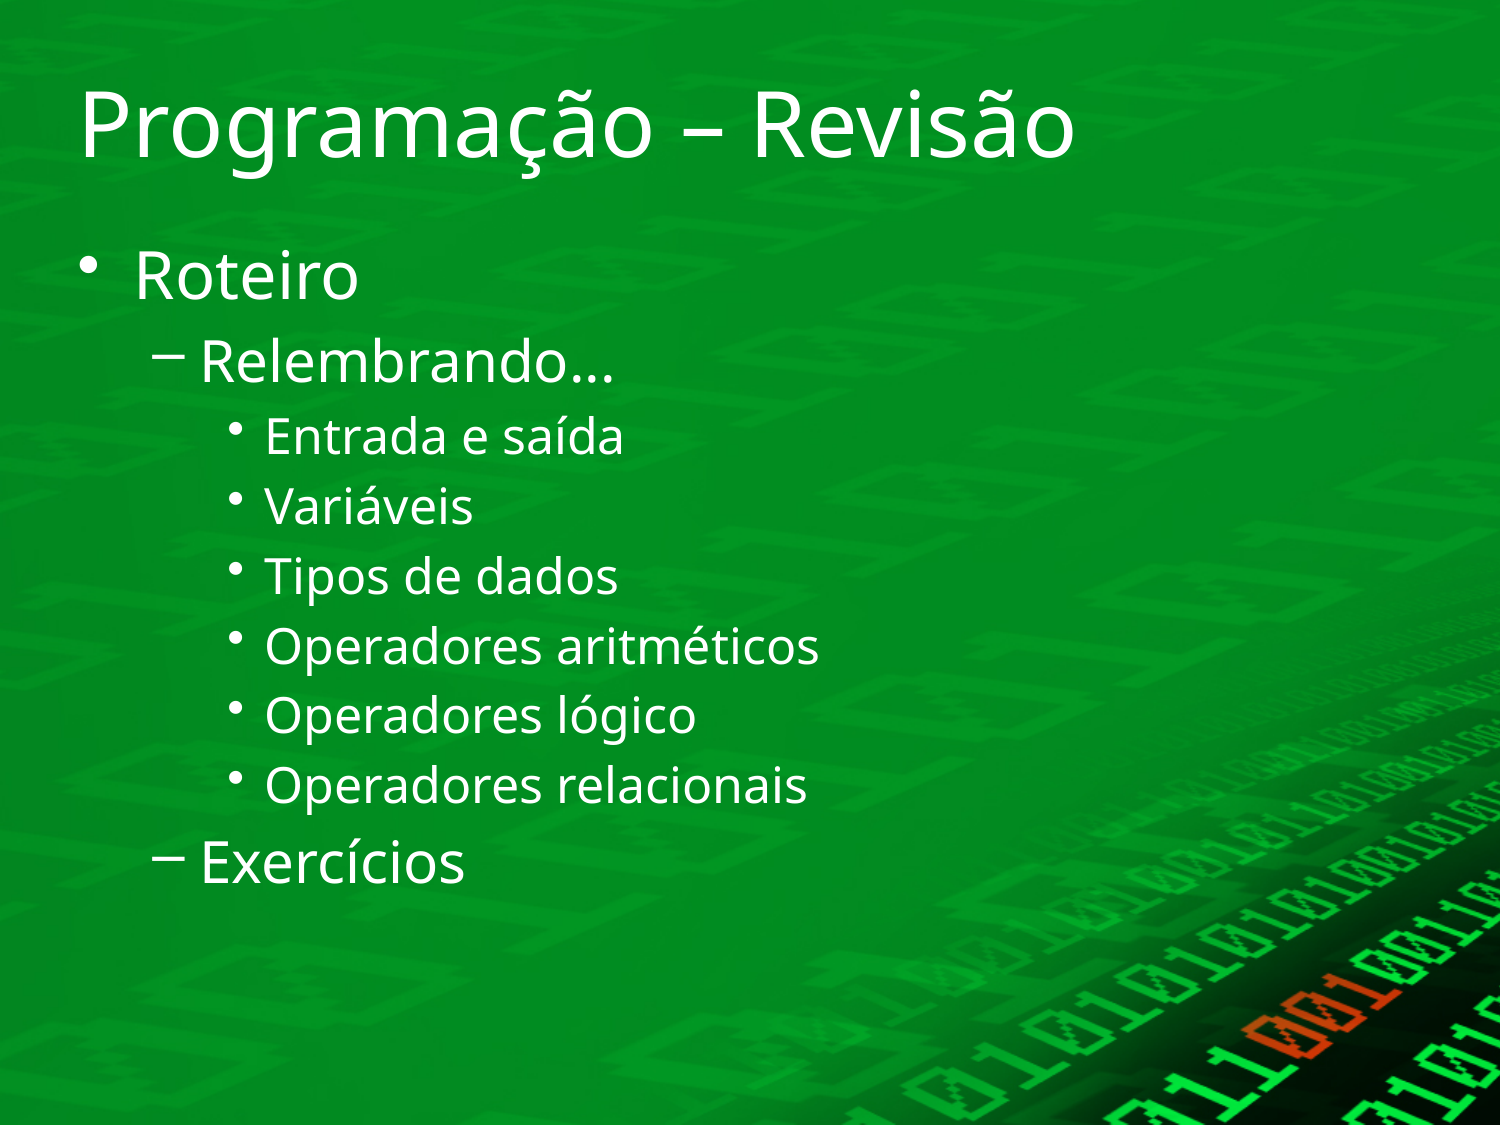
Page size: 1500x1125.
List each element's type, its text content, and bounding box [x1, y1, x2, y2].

picture [0, 0, 1500, 1125]
title Programação – Revisão [62, 62, 1263, 180]
list Roteiro Relembrando... Entrada e saída Variáveis Tipos de dados Operadores aritméticos Operadores lógico Operadores relacionais Exercícios [62, 224, 1263, 975]
